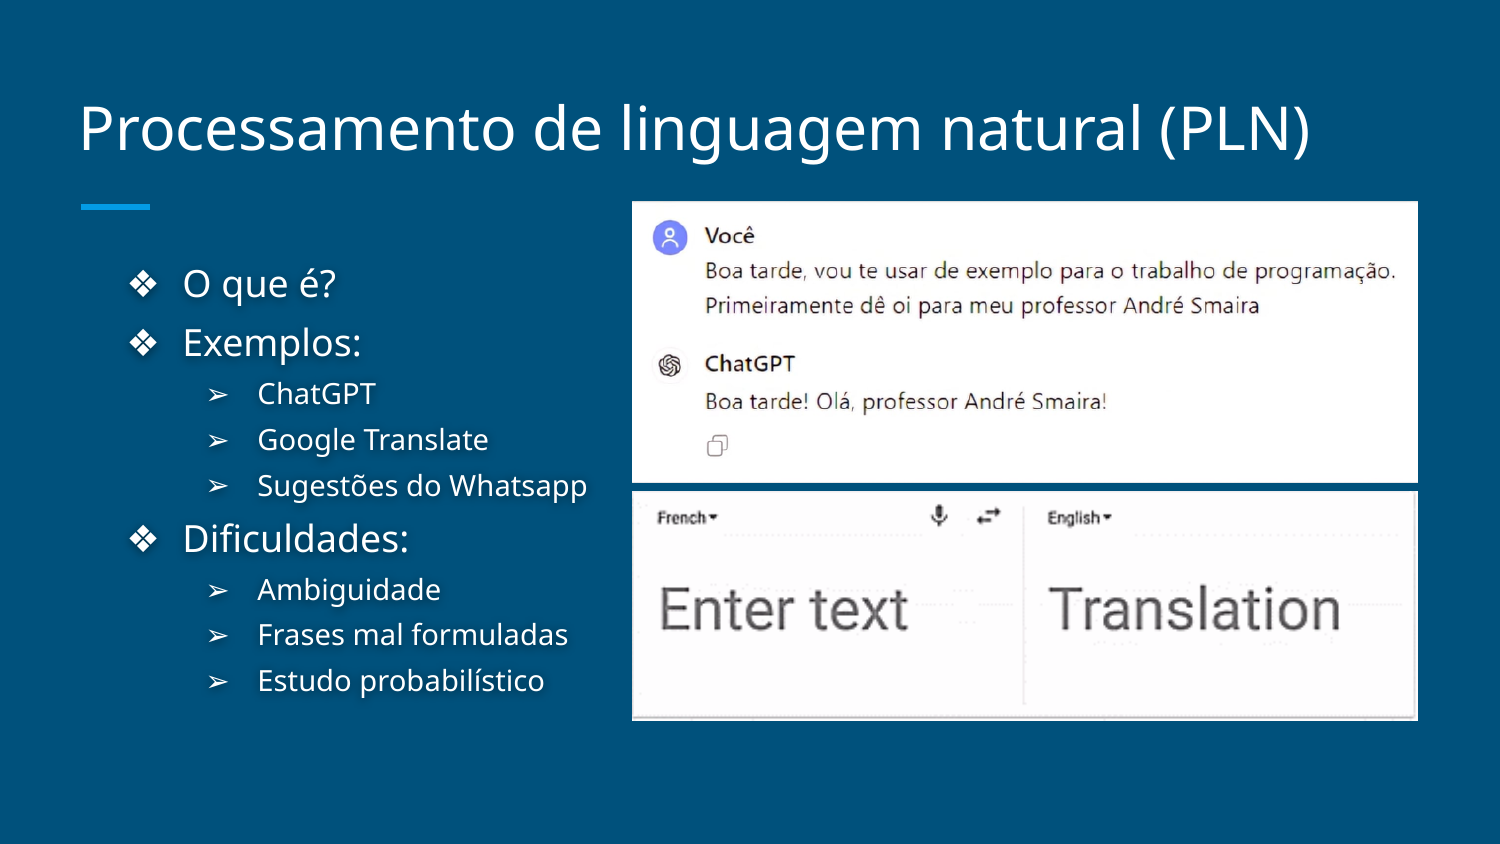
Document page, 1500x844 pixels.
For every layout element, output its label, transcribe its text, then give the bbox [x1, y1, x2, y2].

list O que é? Exemplos: ChatGPT Google Translate Sugestões do Whatsapp Dificuldades: Ambiguidade Frases mal formuladas Estudo probabilístico [92, 235, 1437, 750]
title Processamento de linguagem natural (PLN) [63, 70, 1437, 183]
picture [633, 202, 1417, 482]
picture [633, 492, 1417, 720]
